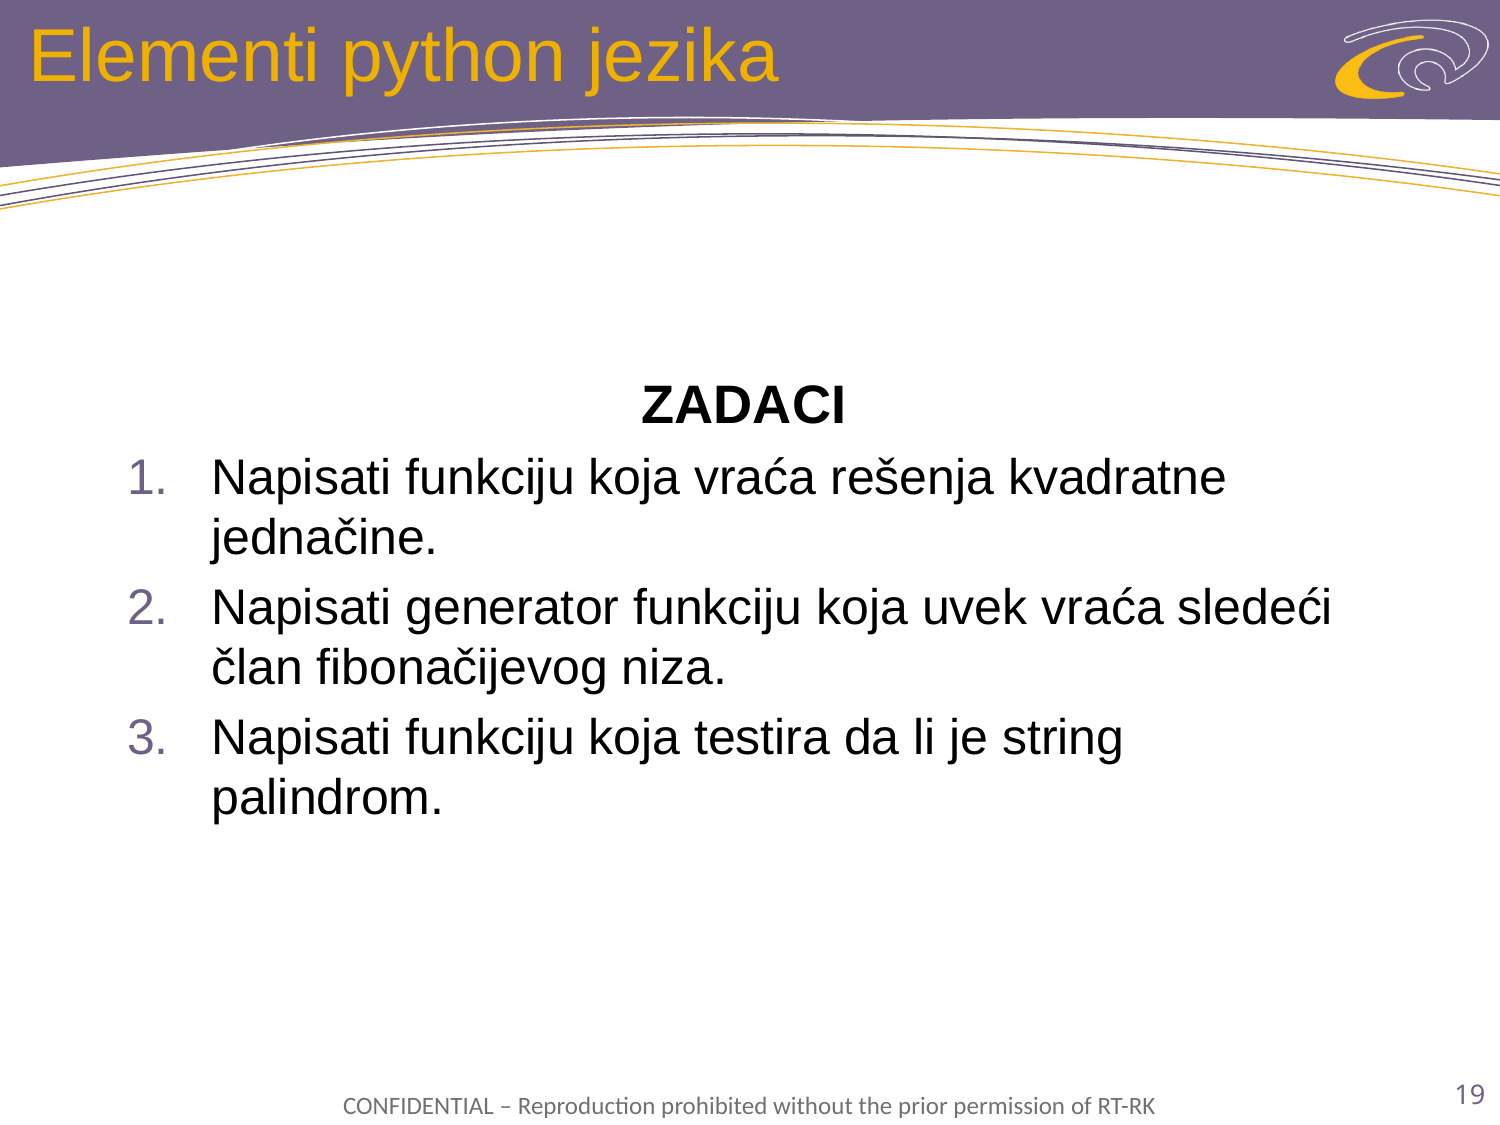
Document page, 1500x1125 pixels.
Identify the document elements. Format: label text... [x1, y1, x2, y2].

picture [1322, 0, 1500, 102]
title Elementi python jezika [13, 0, 1313, 119]
list ZADACI Napisati funkciju koja vraća rešenja kvadratne jednačine. Napisati generator funkciju koja uvek vraća sledeći član fibonačijevog niza. Napisati funkciju koja testira da li je string palindrom. [112, 361, 1376, 787]
